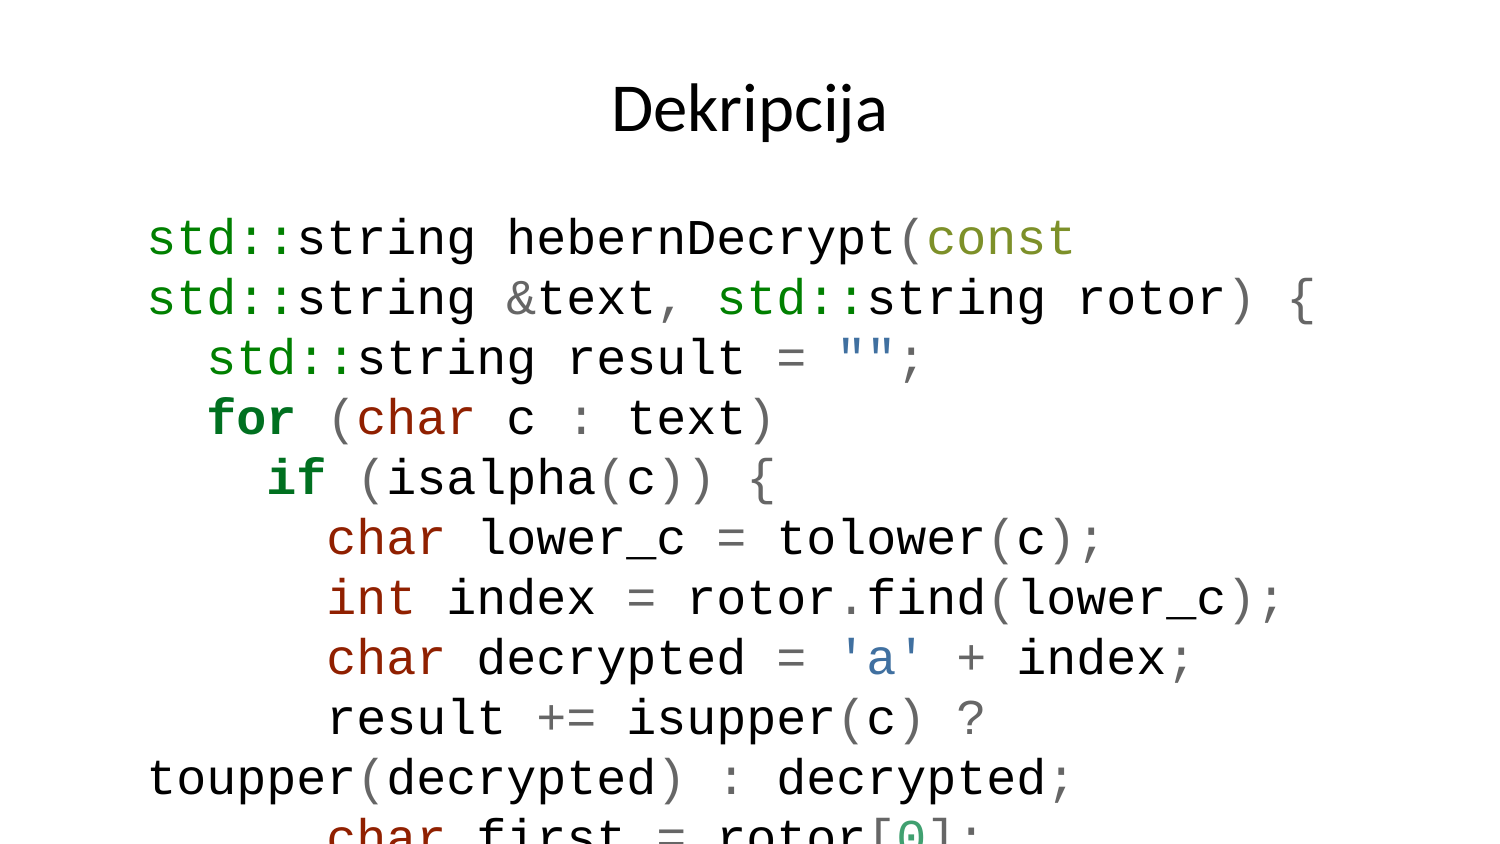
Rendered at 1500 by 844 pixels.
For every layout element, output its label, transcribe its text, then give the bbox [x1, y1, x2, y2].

title Dekripcija [75, 33, 1425, 175]
list std::string hebernDecrypt(const std::string &text, std::string rotor) { std::string result = ""; for (char c : text) if (isalpha(c)) { char lower_c = tolower(c); int index = rotor.find(lower_c); char decrypted = 'a' + index; result += isupper(c) ? toupper(decrypted) : decrypted; char first = rotor[0]; rotor = rotor.substr(1) + first; } else result += c; return result; } [75, 196, 1425, 754]
